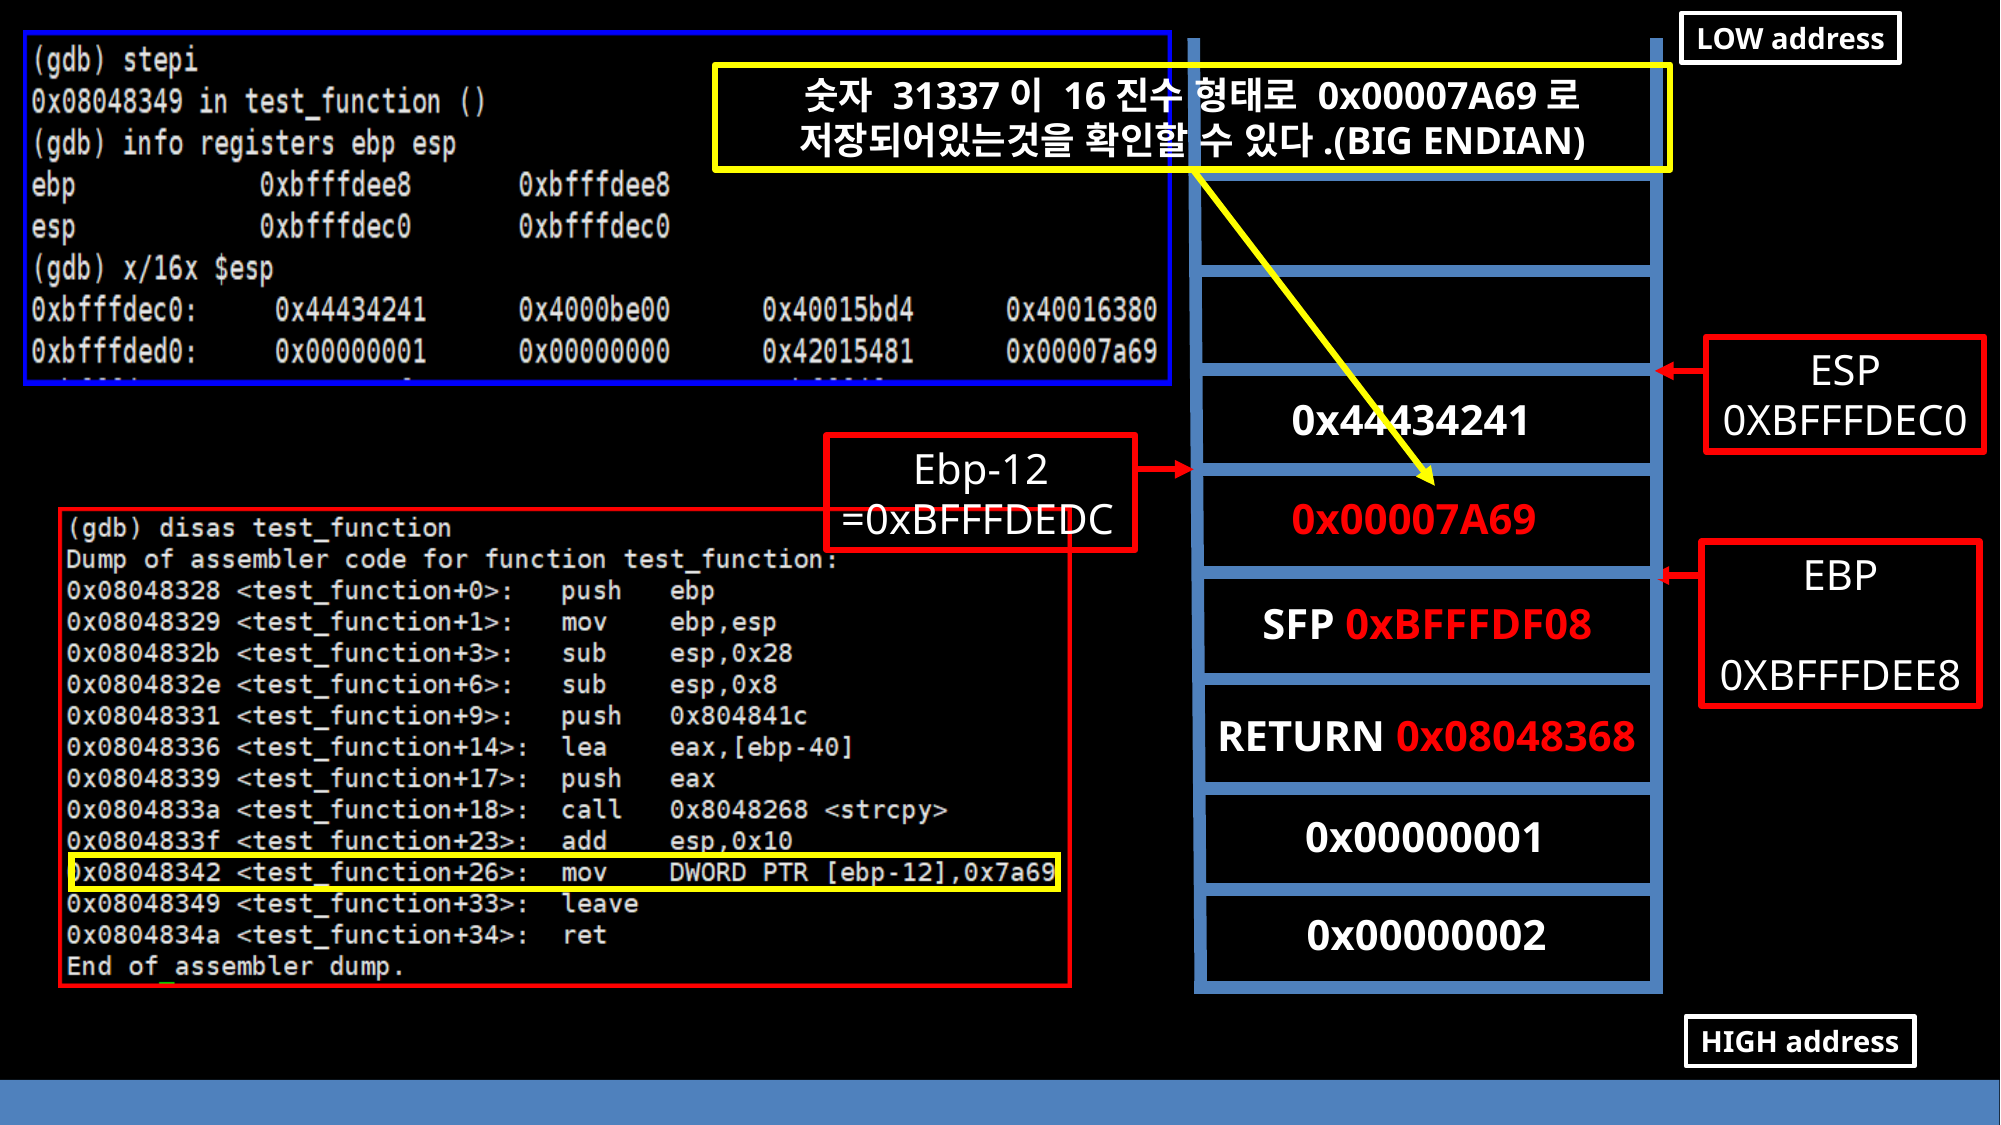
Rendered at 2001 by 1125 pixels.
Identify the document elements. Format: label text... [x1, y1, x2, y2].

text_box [1193, 38, 1201, 170]
text_box 0x44434241 [1435, 386, 1624, 452]
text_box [1192, 170, 1435, 486]
text_box SFP 0xBFFFDF08 [1247, 590, 1611, 656]
text_box 0x00000002 [1291, 901, 1562, 967]
picture [58, 507, 1072, 988]
text_box Ebp-12 =0xBFFFDEDC [826, 435, 1136, 550]
text_box EBP 0XBFFFDEE8 [1701, 541, 1980, 707]
text_box 숫자 31337이 16진수 형태로 0x00007A69로 저장되어있는것을 확인할 수 있다.(BIG ENDIAN) [1201, 64, 1656, 170]
text_box 0x00000001 [1290, 803, 1561, 869]
text_box RETURN 0x08048368 [1202, 701, 1652, 767]
text_box 숫자 31337이 16진수 형태로 0x00007A69로 저장되어있는것을 확인할 수 있다.(BIG ENDIAN) [1172, 64, 1193, 170]
text_box 0x00007A69 [1245, 485, 1624, 551]
text_box LOW address [1681, 12, 1900, 63]
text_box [1193, 486, 1201, 988]
picture [23, 30, 1172, 386]
text_box HIGH address [1685, 1016, 1915, 1067]
text_box 숫자 31337이 16진수 형태로 0x00007A69로 저장되어있는것을 확인할 수 있다.(BIG ENDIAN) [1657, 64, 1671, 170]
text_box ESP 0XBFFFDEC0 [1706, 336, 1985, 452]
